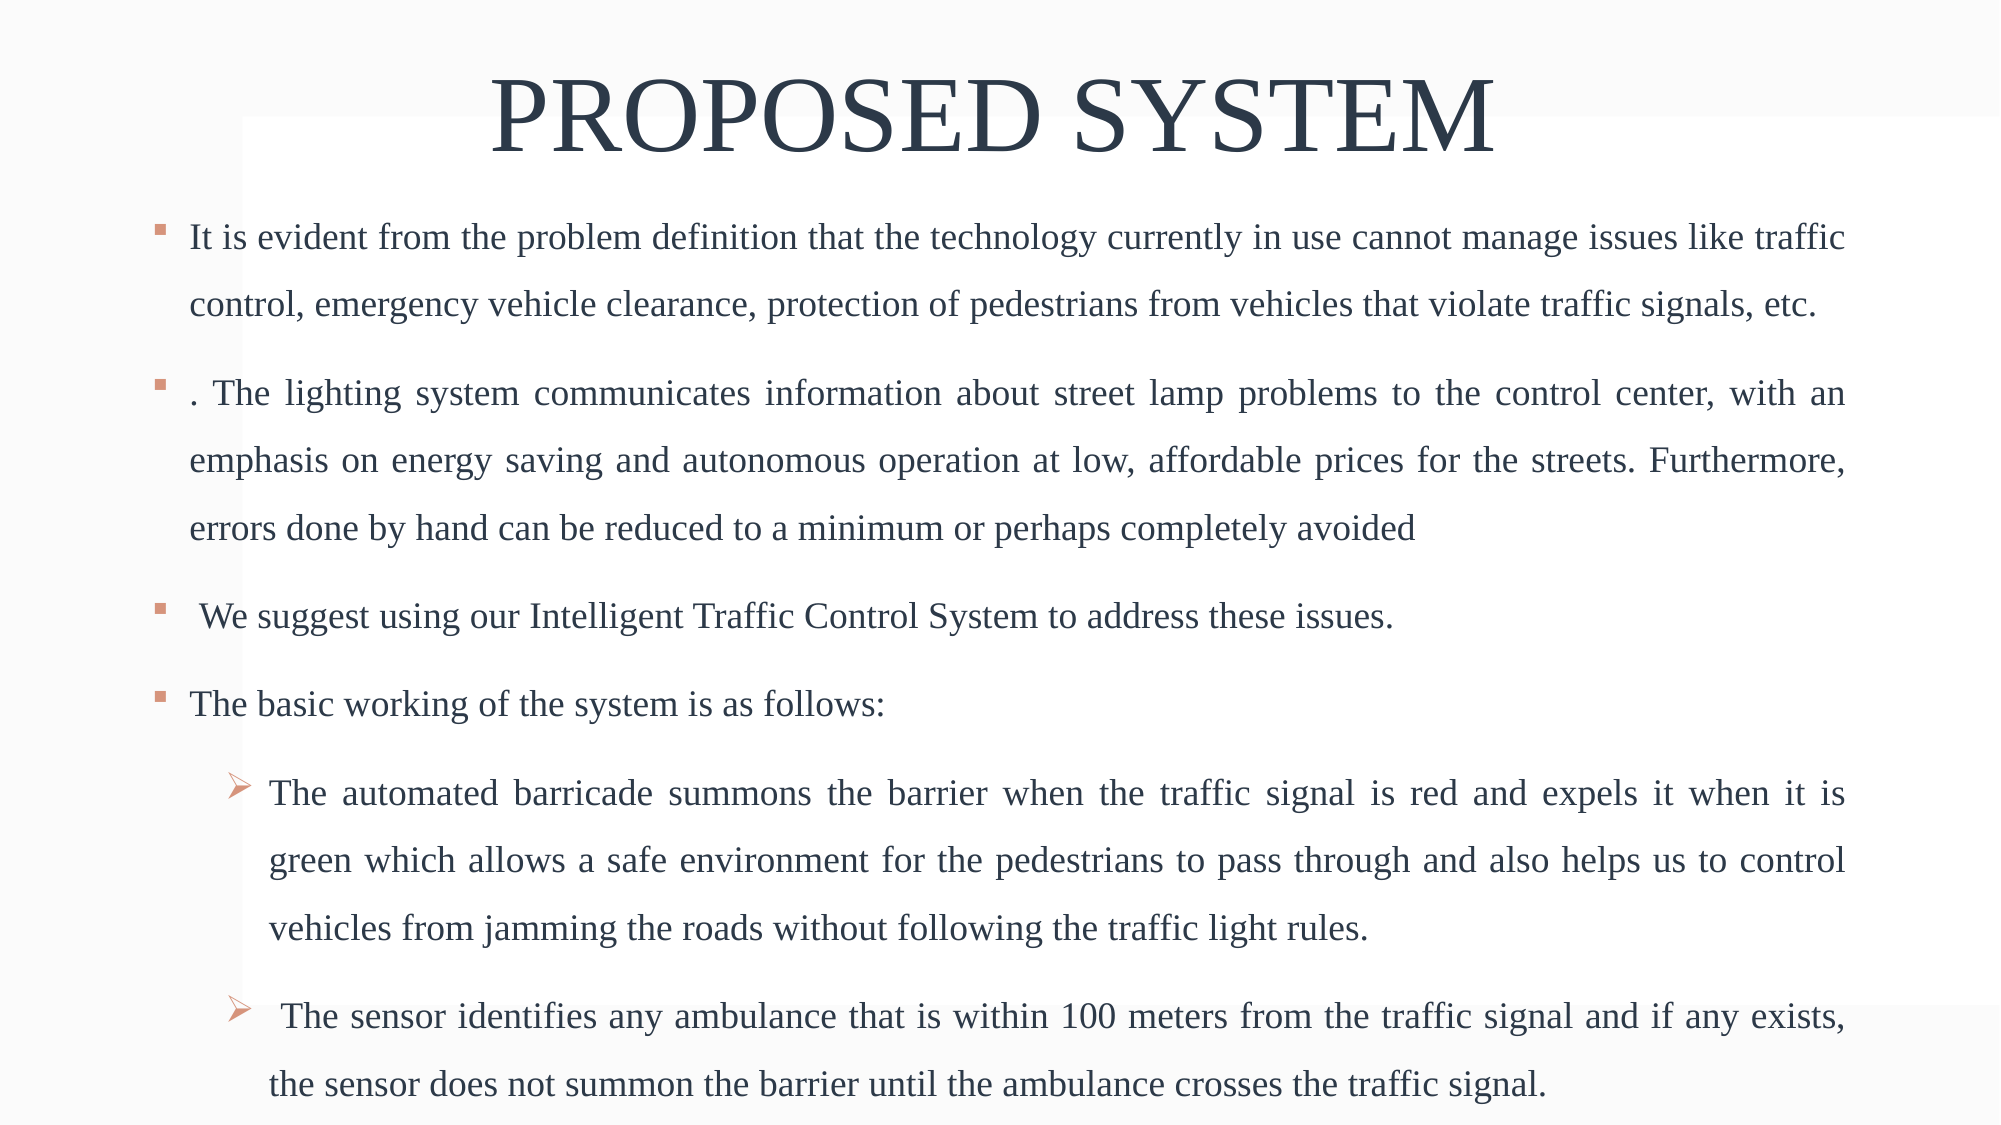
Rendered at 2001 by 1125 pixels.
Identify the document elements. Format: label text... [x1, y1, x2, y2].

list It is evident from the problem definition that the technology currently in use cannot manage issues like traffic control, emergency vehicle clearance, protection of pedestrians from vehicles that violate traffic signals, etc. . The lighting system communicates information about street lamp problems to the control center, with an emphasis on energy saving and autonomous operation at low, affordable prices for the streets. Furthermore, errors done by hand can be reduced to a minimum or perhaps completely avoided We suggest using our Intelligent Traffic Control System to address these issues. The basic working of the system is as follows: The automated barricade summons the barrier when the traffic signal is red and expels it when it is green which allows a safe environment for the pedestrians to pass through and also helps us to control vehicles from jamming the roads without following the traffic light rules. The sensor identifies any ambulance that is within 100 meters from the traffic signal and if any exists, the sensor does not summon the barrier until the ambulance crosses the traffic signal. [136, 181, 1864, 788]
title PROPOSED SYSTEM [474, 7, 1781, 181]
